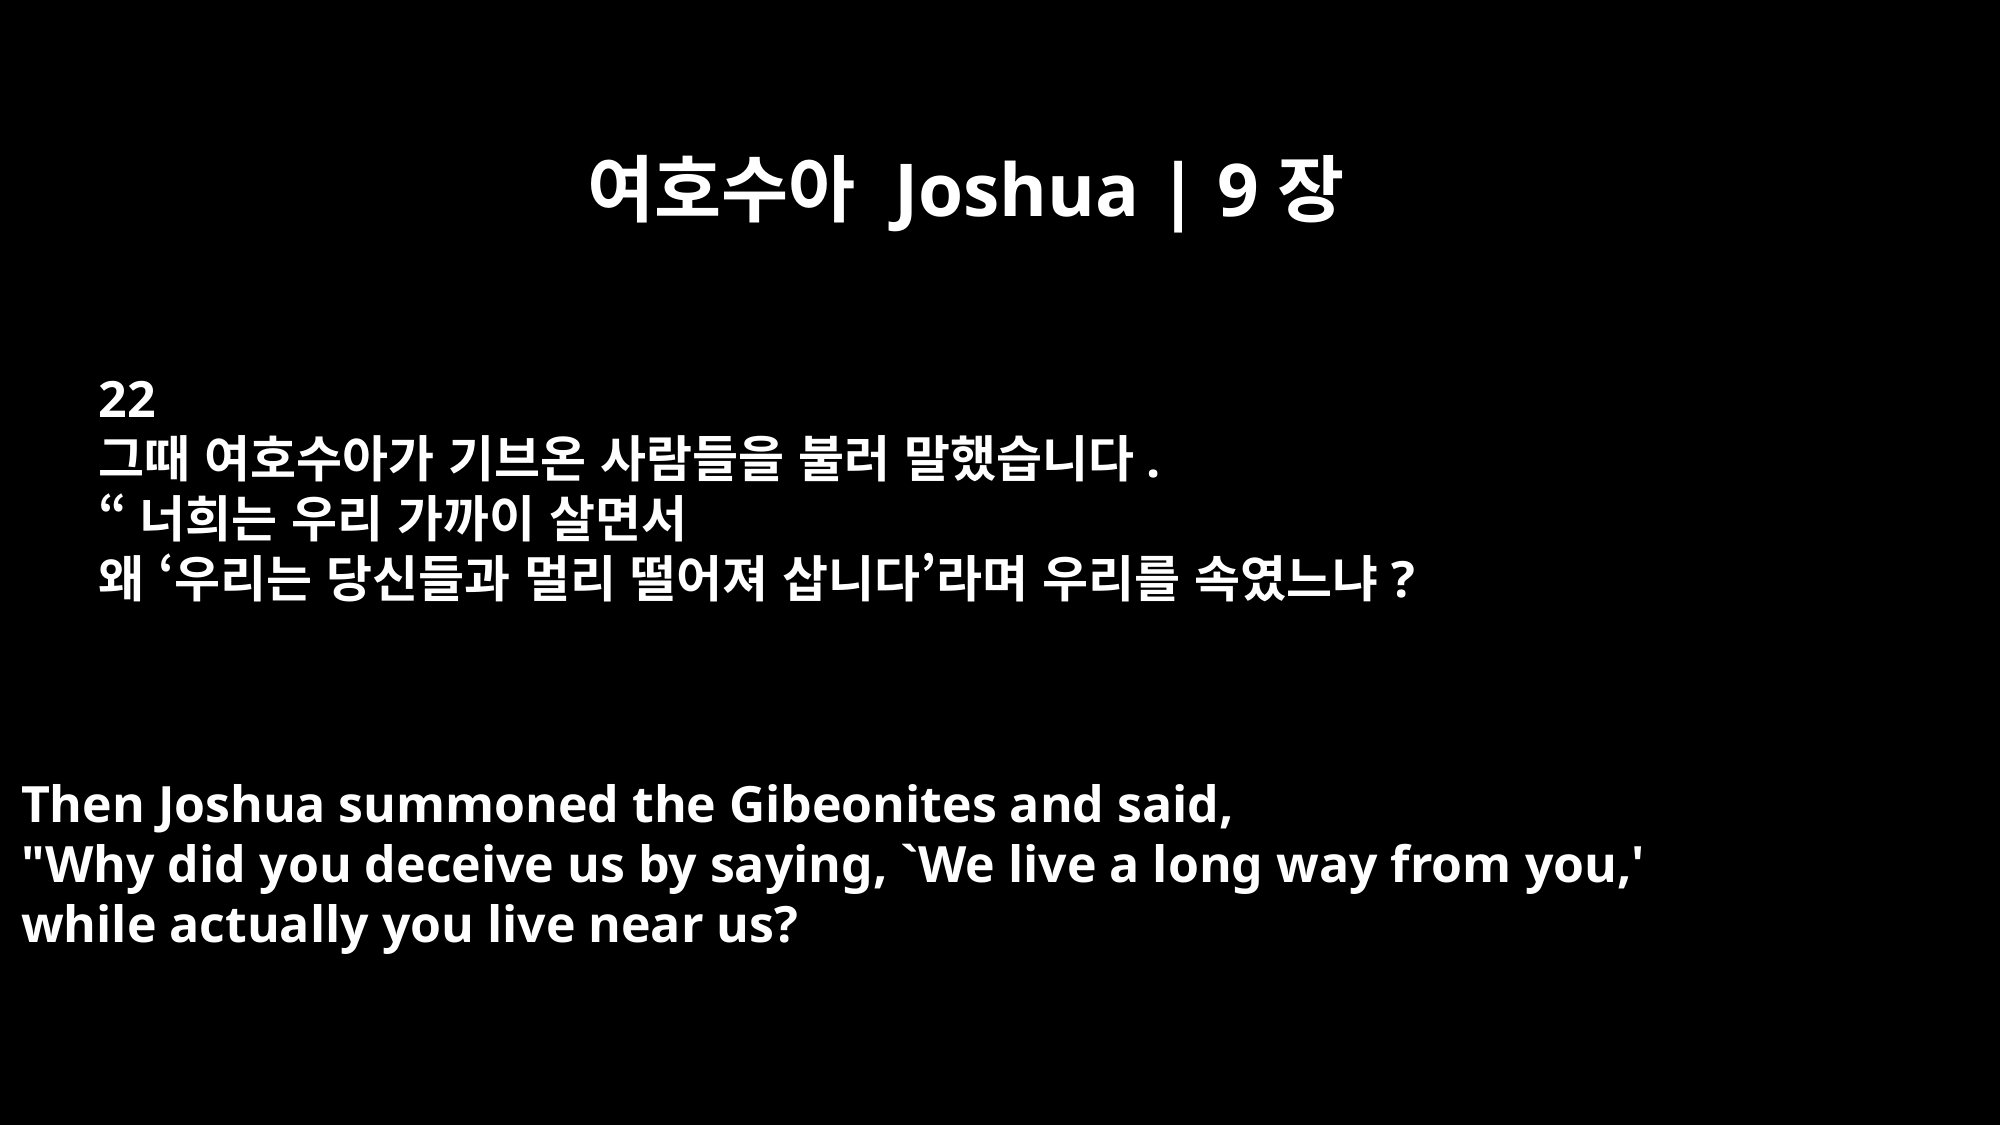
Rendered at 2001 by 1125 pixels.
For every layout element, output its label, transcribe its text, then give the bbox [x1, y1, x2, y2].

text_box Then Joshua summoned the Gibeonites and said, "Why did you deceive us by saying, `We live a long way from you,' while actually you live near us? [6, 764, 1661, 960]
text_box 22 그때 여호수아가 기브온 사람들을 불러 말했습니다. “너희는 우리 가까이 살면서 왜 ‘우리는 당신들과 멀리 떨어져 삽니다’라며 우리를 속였느냐? [83, 359, 1430, 615]
text_box 여호수아 Joshua | 9장 [572, 136, 1360, 239]
